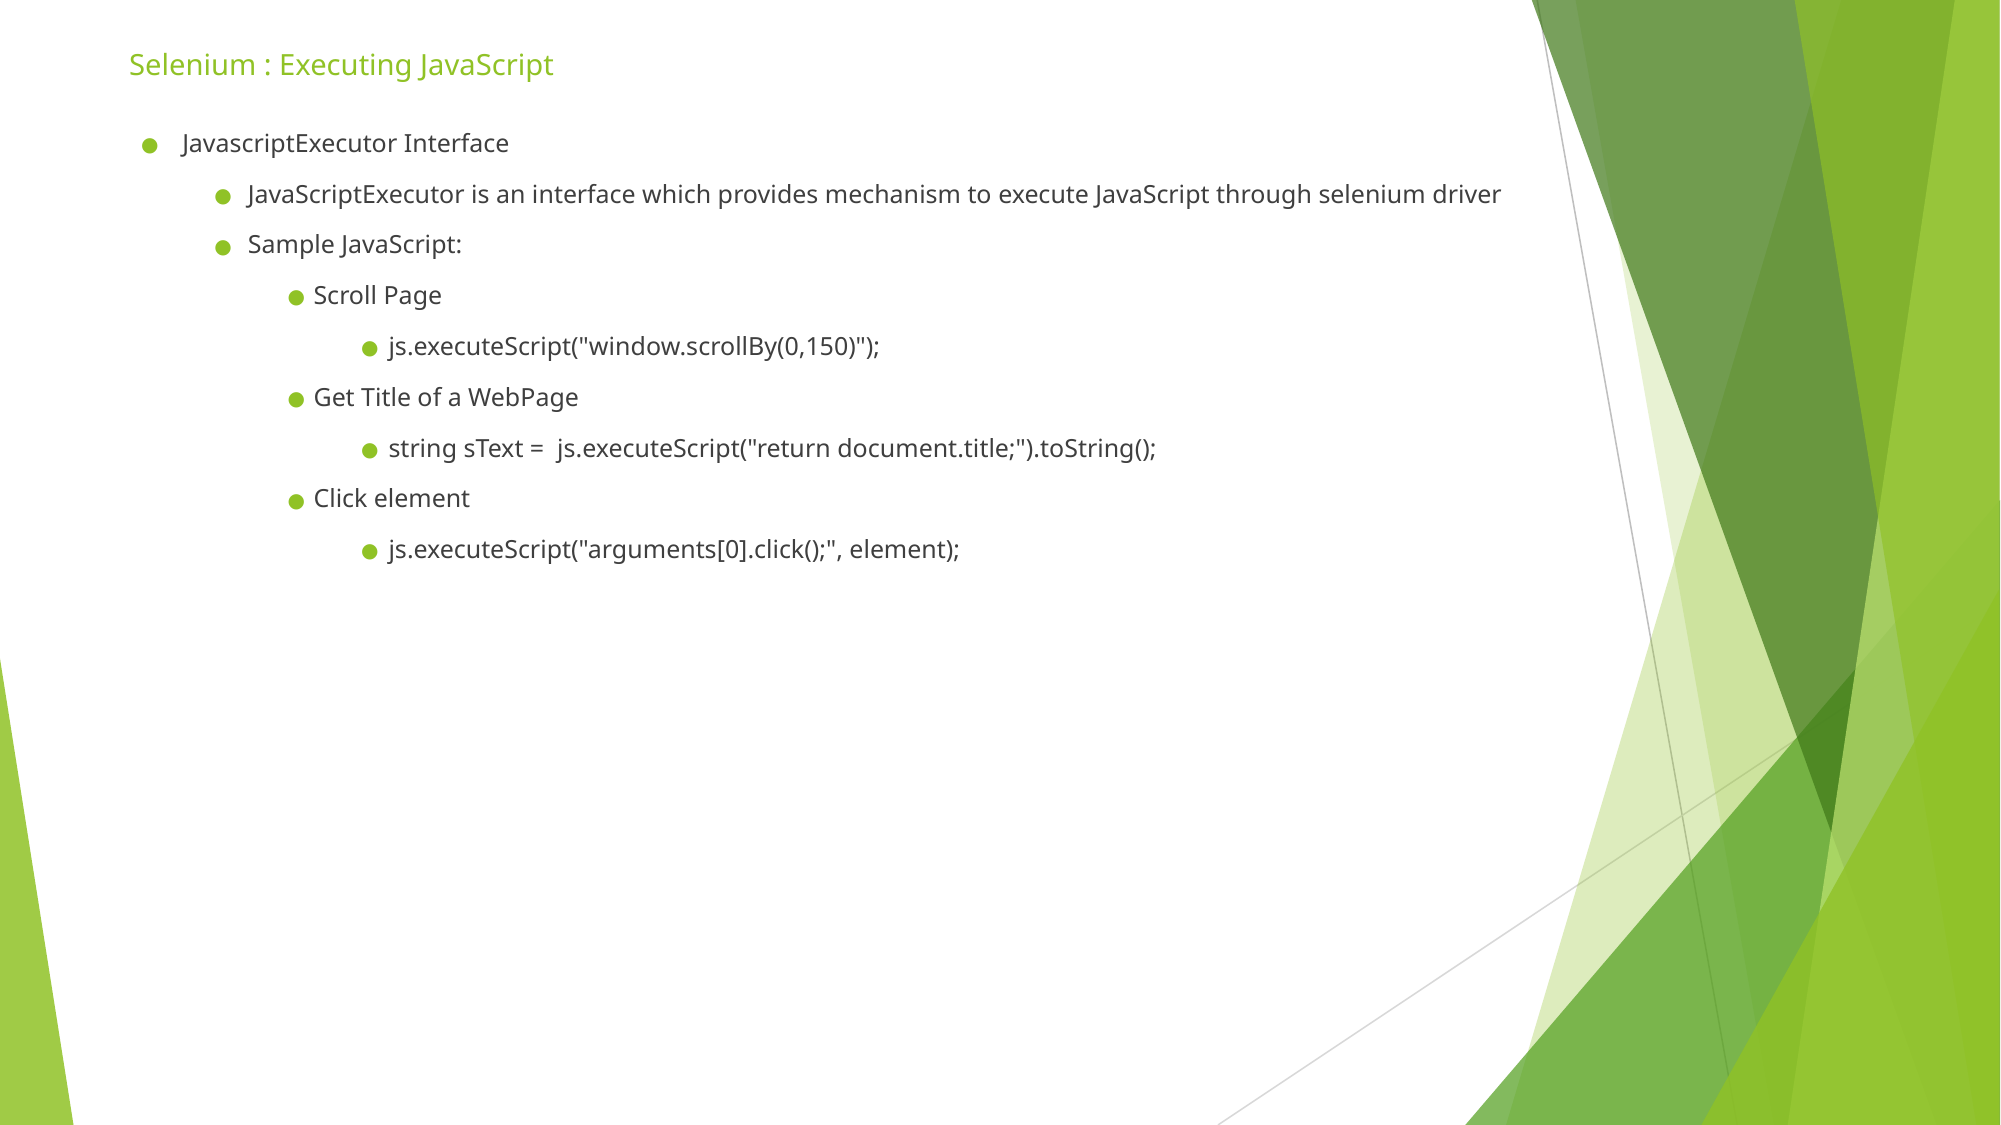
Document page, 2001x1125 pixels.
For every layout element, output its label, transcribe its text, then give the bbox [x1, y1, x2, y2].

title Selenium : Executing JavaScript [114, 30, 1525, 90]
list JavascriptExecutor Interface JavaScriptExecutor is an interface which provides mechanism to execute JavaScript through selenium driver Sample JavaScript: Scroll Page js.executeScript("window.scrollBy(0,150)"); Get Title of a WebPage string sText = js.executeScript("return document.title;").toString(); Click element js.executeScript("arguments[0].click();", element); [111, 112, 1522, 992]
